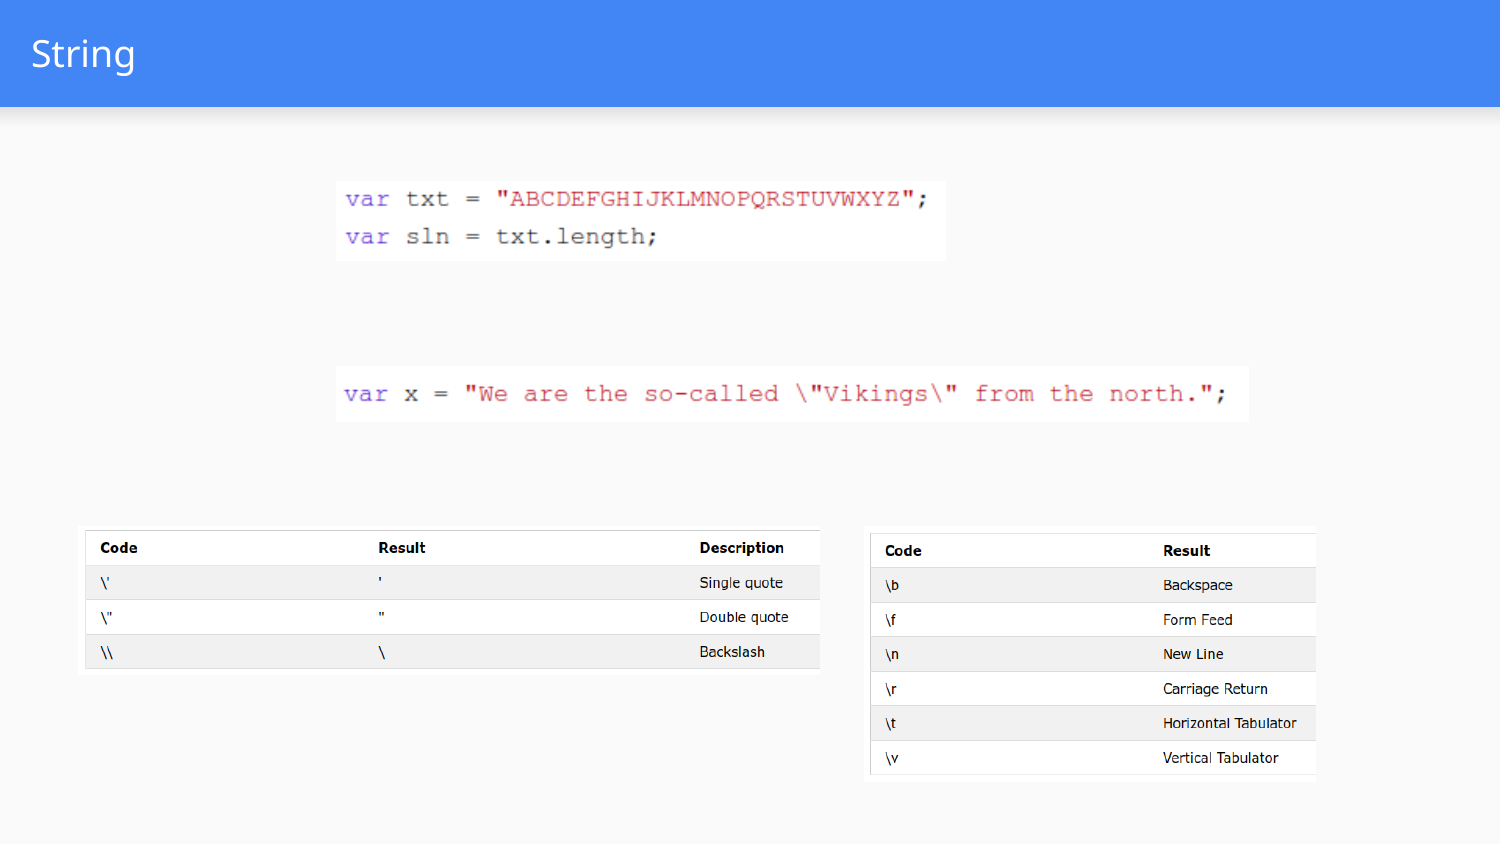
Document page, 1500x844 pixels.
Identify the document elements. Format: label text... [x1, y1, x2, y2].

picture [336, 366, 1250, 422]
picture [863, 526, 1316, 782]
picture [336, 181, 947, 262]
picture [78, 526, 820, 675]
title String [16, 2, 1464, 102]
